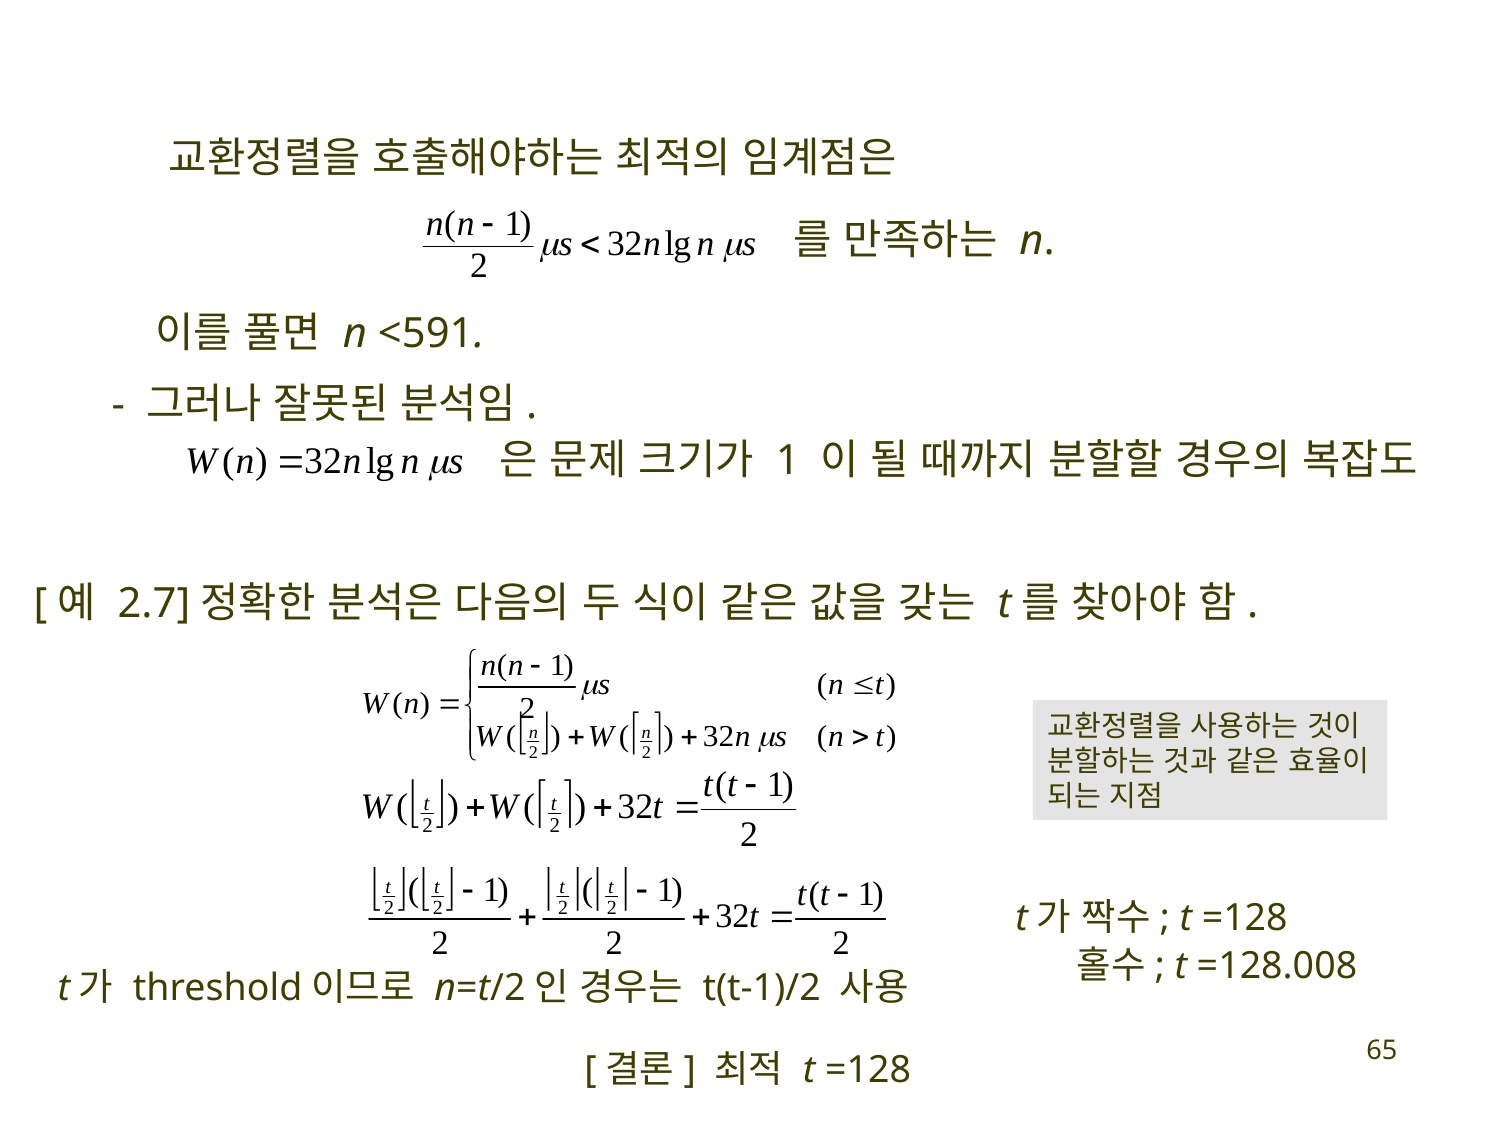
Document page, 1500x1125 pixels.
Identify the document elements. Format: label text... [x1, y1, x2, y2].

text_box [417, 198, 1079, 286]
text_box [363, 866, 892, 962]
text_box t가 짝수; t =128 홀수; t =128.008 [1000, 890, 1373, 994]
text_box t가 threshold이므로 n=t/2인 경우는 t(t-1)/2 사용 [42, 960, 945, 1017]
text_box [182, 431, 1471, 493]
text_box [358, 761, 805, 855]
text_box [359, 644, 903, 767]
text_box - 그러나 잘못된 분석임. [96, 374, 713, 435]
text_box 교환정렬을 사용하는 것이 분할하는 것과 같은 효율이 되는 지점 [1032, 700, 1388, 820]
text_box 이를 풀면 n <591. [140, 304, 533, 365]
slide_number 65 [1099, 1024, 1413, 1101]
text_box [결론] 최적 t =128 [569, 1042, 926, 1099]
text_box 교환정렬을 호출해야하는 최적의 임계점은 [154, 128, 924, 189]
text_box [예 2.7]정확한 분석은 다음의 두 식이 같은 값을 갖는 t를 찾아야 함. [18, 515, 1424, 634]
